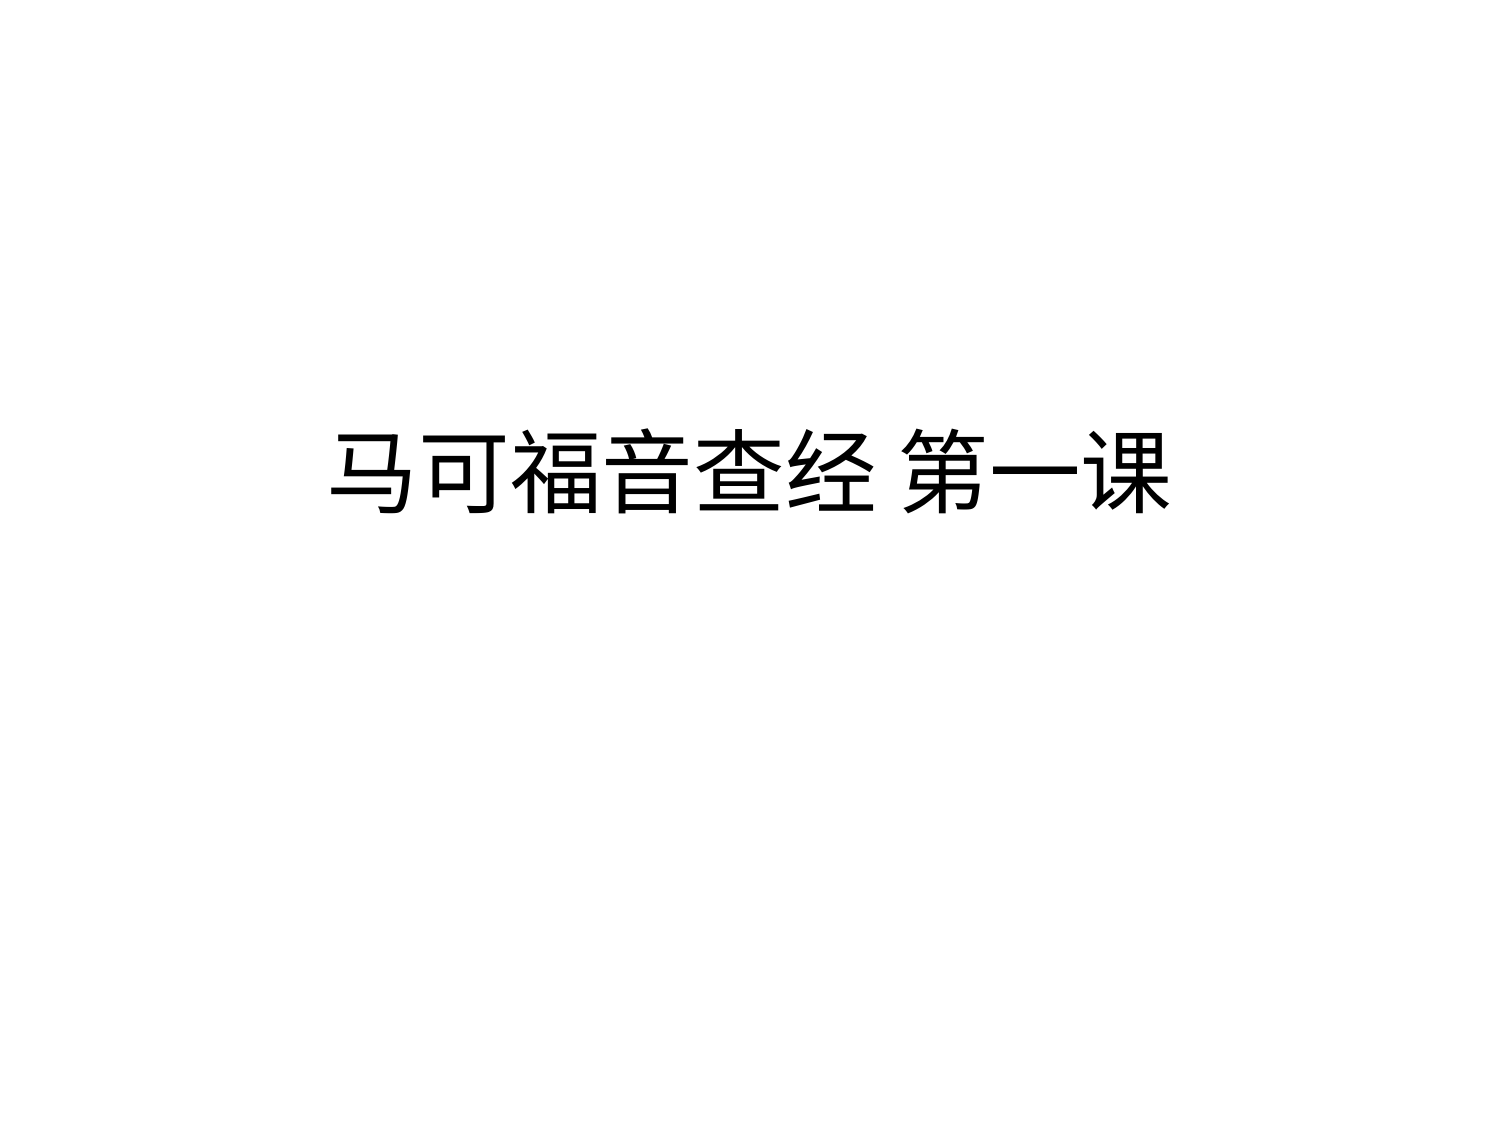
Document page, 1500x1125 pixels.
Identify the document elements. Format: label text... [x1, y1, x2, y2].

title 马可福音查经 第一课 [112, 349, 1388, 591]
